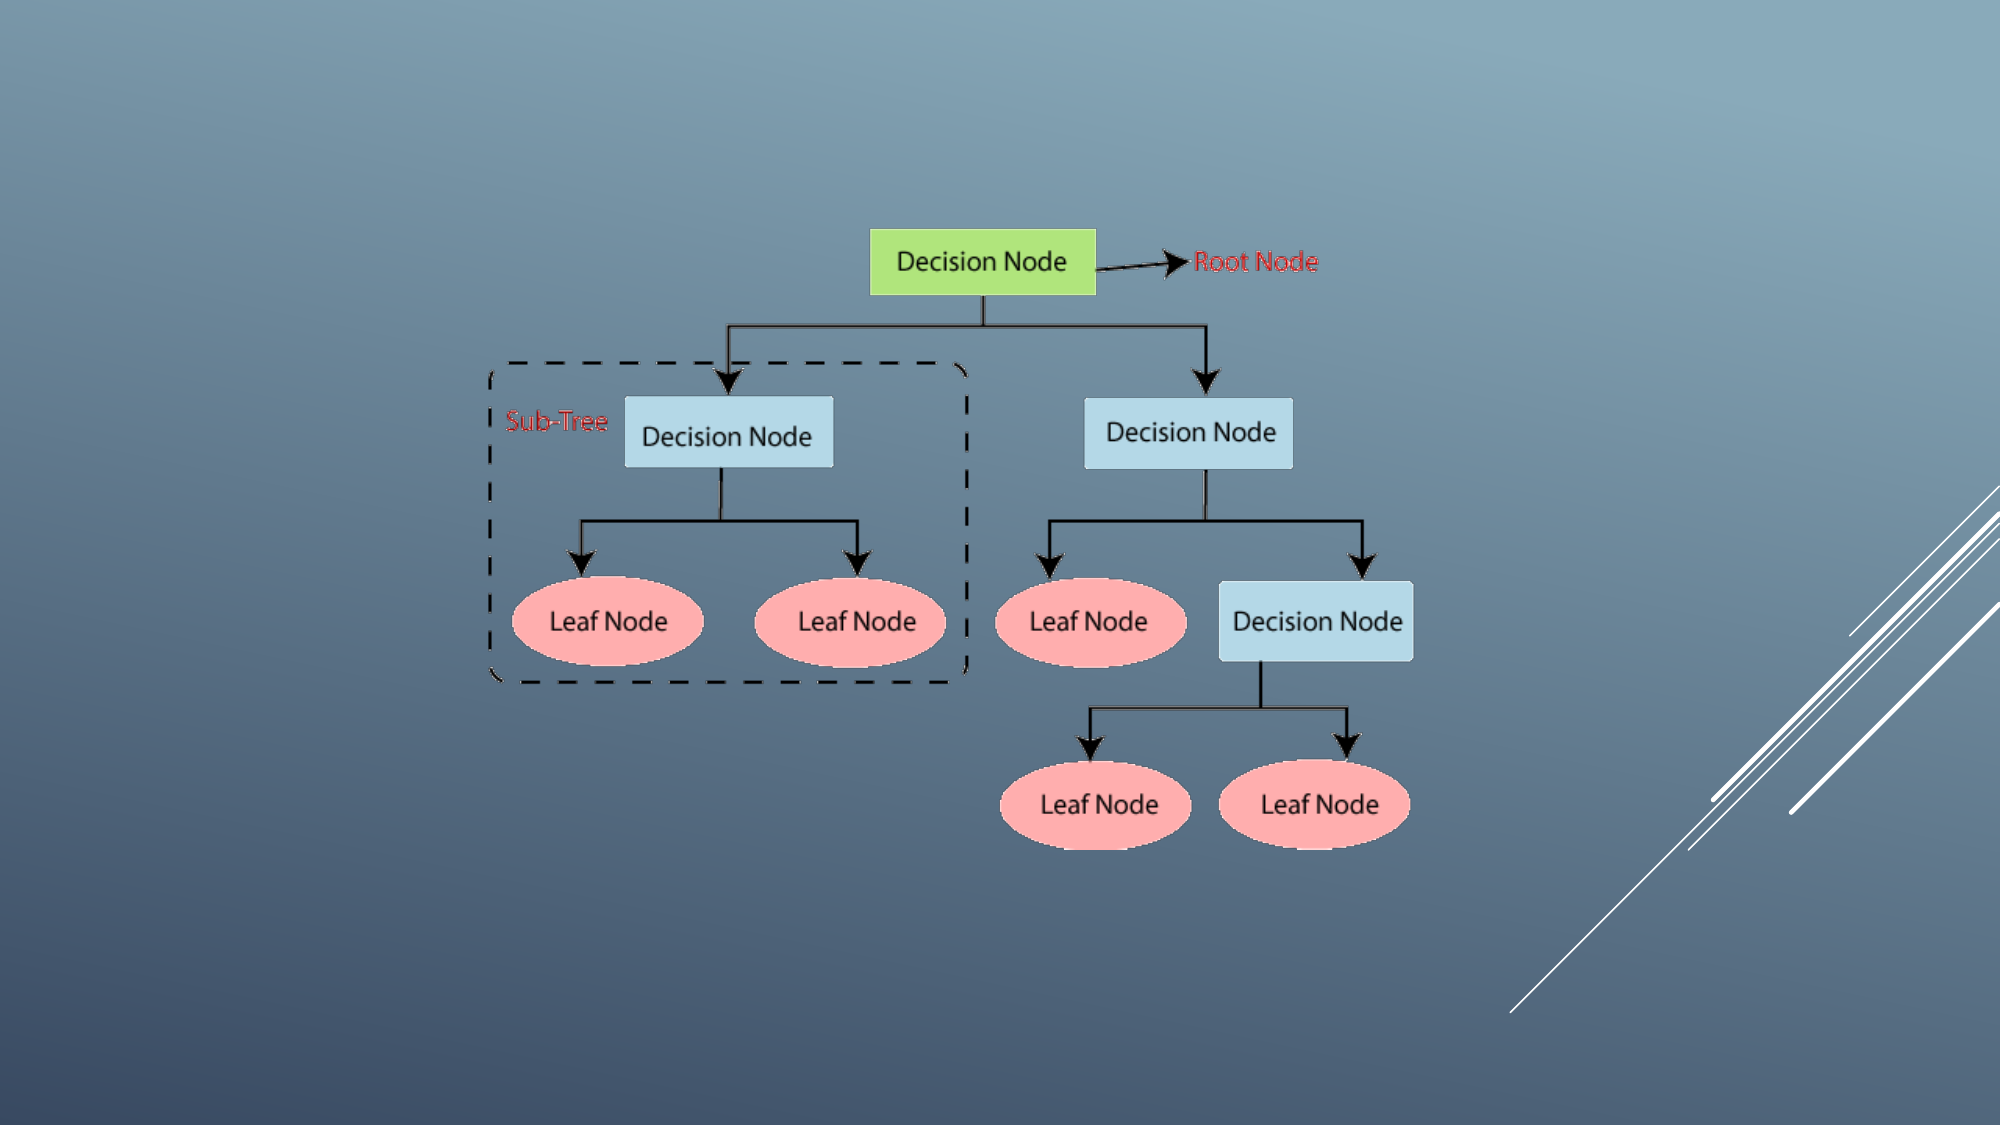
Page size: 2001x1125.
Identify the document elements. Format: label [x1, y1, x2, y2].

picture [483, 224, 1422, 851]
